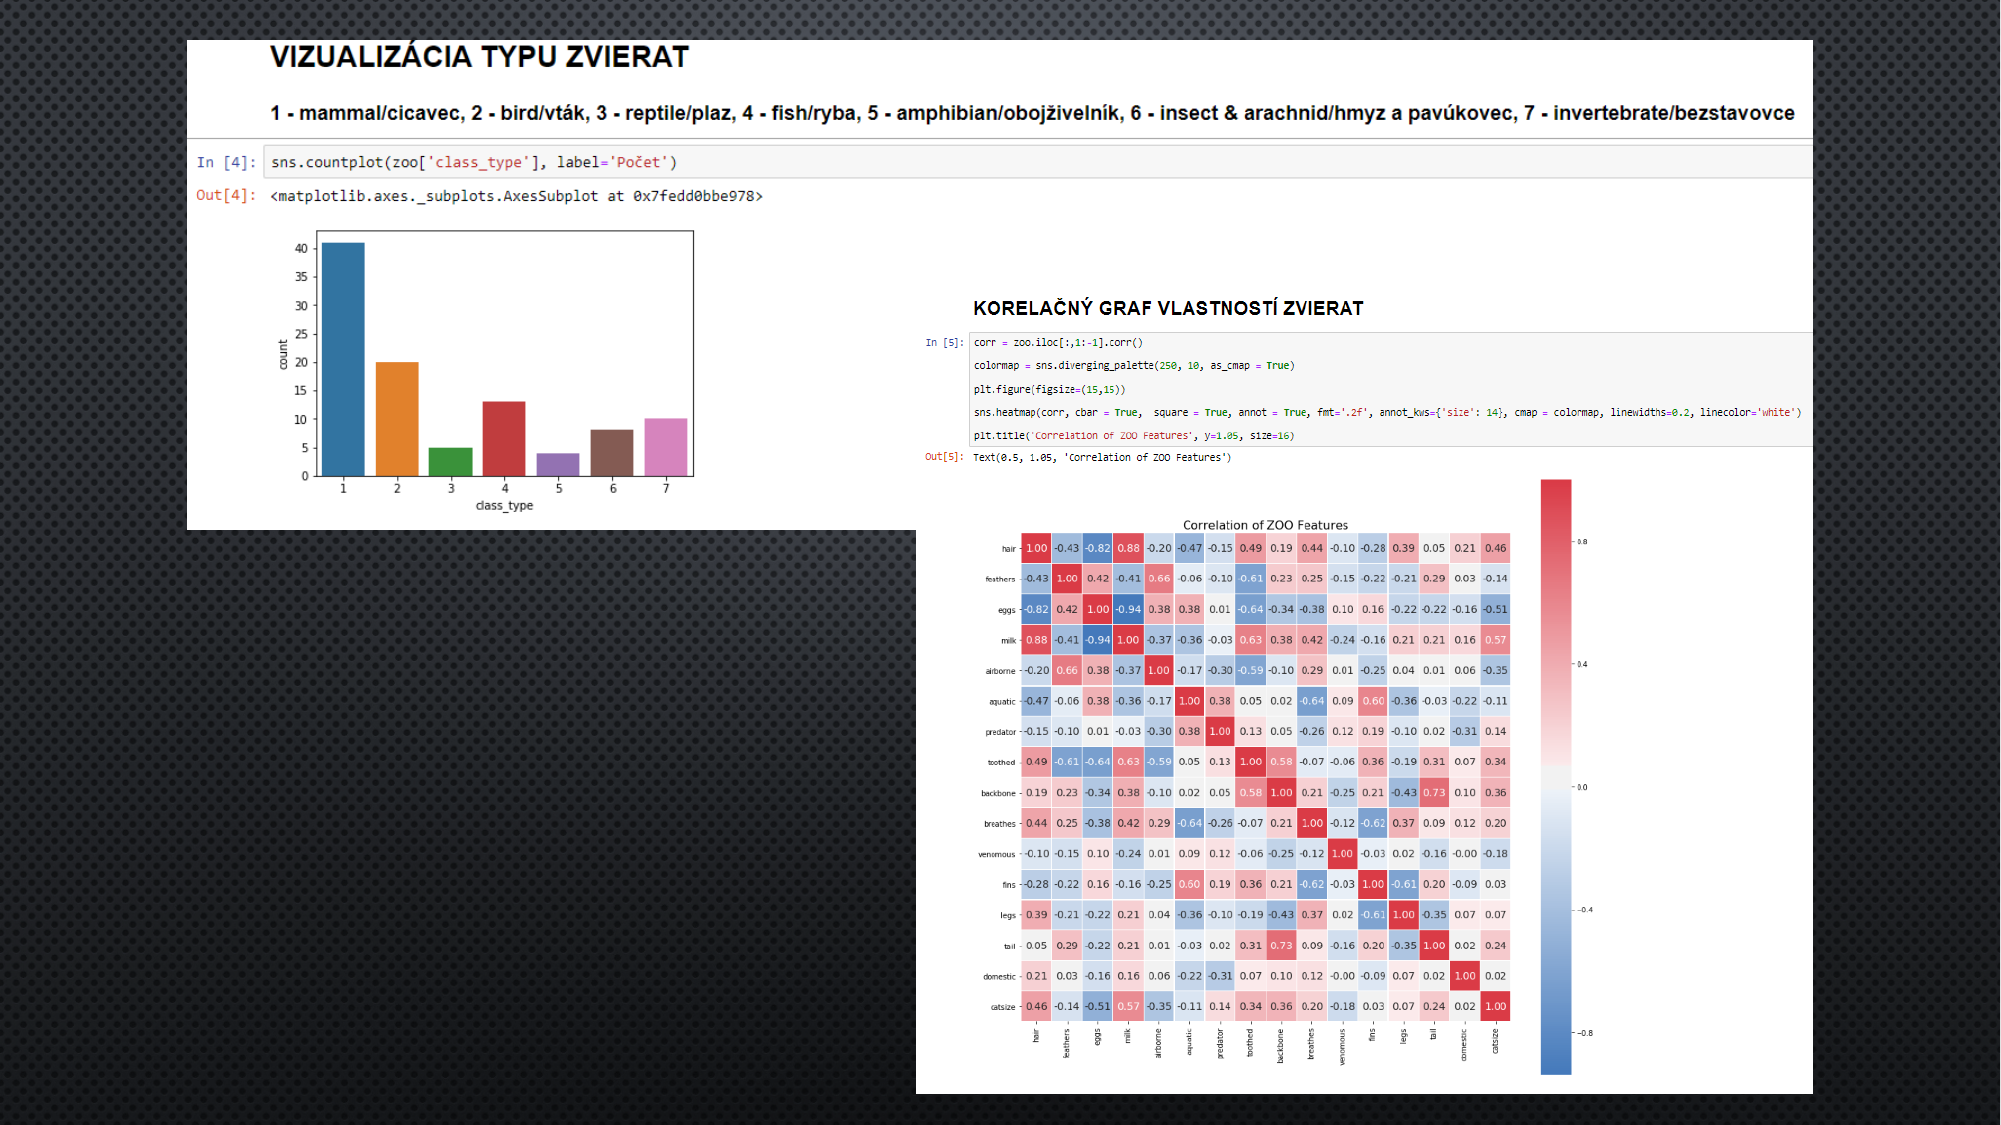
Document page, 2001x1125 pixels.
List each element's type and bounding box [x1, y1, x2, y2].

picture [916, 284, 1813, 1095]
list [186, 40, 1813, 530]
